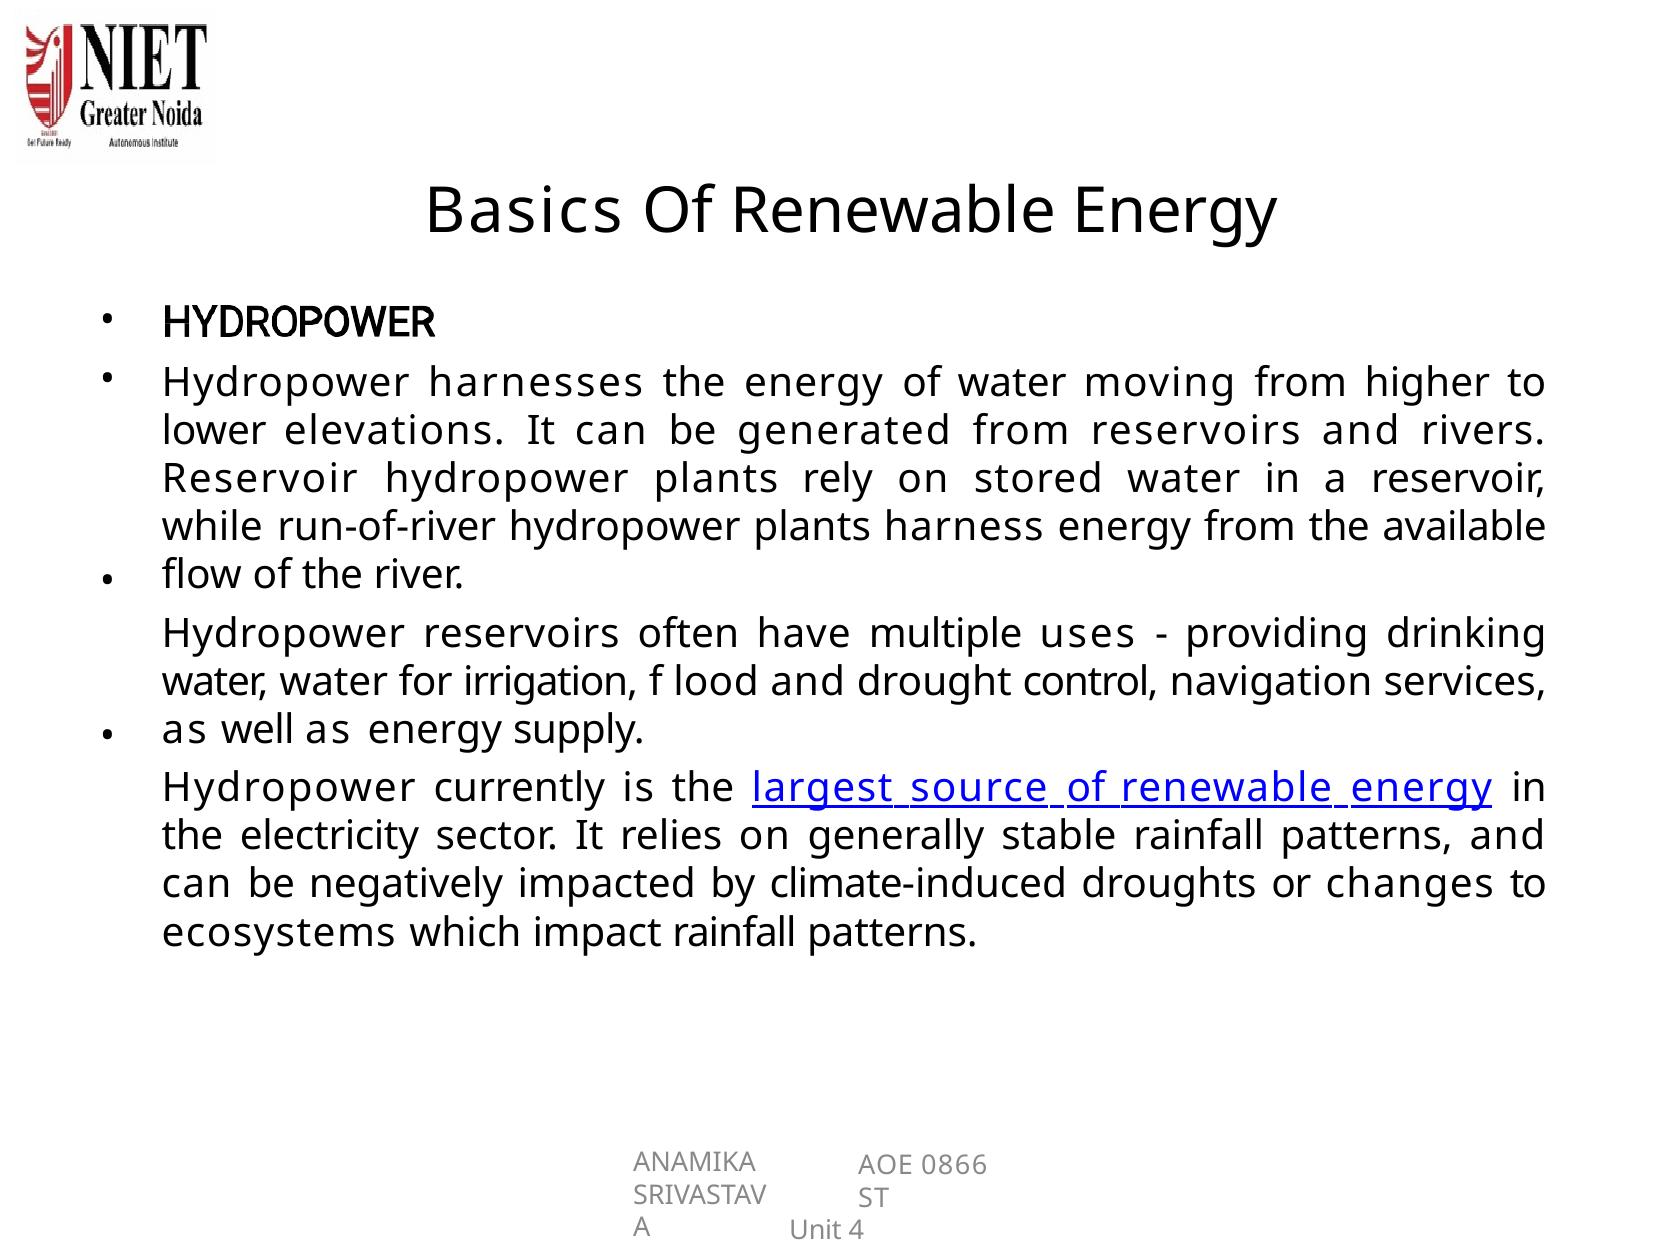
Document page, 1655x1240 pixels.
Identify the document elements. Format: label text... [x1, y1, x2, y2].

title Basics Of Renewable Energy [35, 39, 1619, 377]
slide_number ANAMIKA SRIVASTAVA [614, 1143, 768, 1240]
picture [14, 9, 218, 165]
text_box AOE 0866 ST Unit 4 [787, 1147, 1024, 1240]
text_box • [97, 551, 116, 603]
text_box • • [97, 282, 116, 401]
text_box Hydropower harnesses the energy of water moving from higher to lower elevations. It can be generated from reservoirs and rivers. Reservoir hydropower plants rely on stored water in a reservoir, while run-of-river hydropower plants harness energy from the available ﬂow of the river. Hydropower reservoirs often have multiple uses - providing drinking water, water for irrigation, f lood and drought control, navigation services, as well as energy supply. Hydropower currently is the largest source of renewable energy in the electricity sector. It relies on generally stable rainfall patterns, and can be negatively impacted by climate-induced droughts or changes to ecosystems which impact rainfall patterns. [159, 351, 1548, 955]
text_box • [97, 706, 116, 758]
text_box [164, 305, 436, 338]
